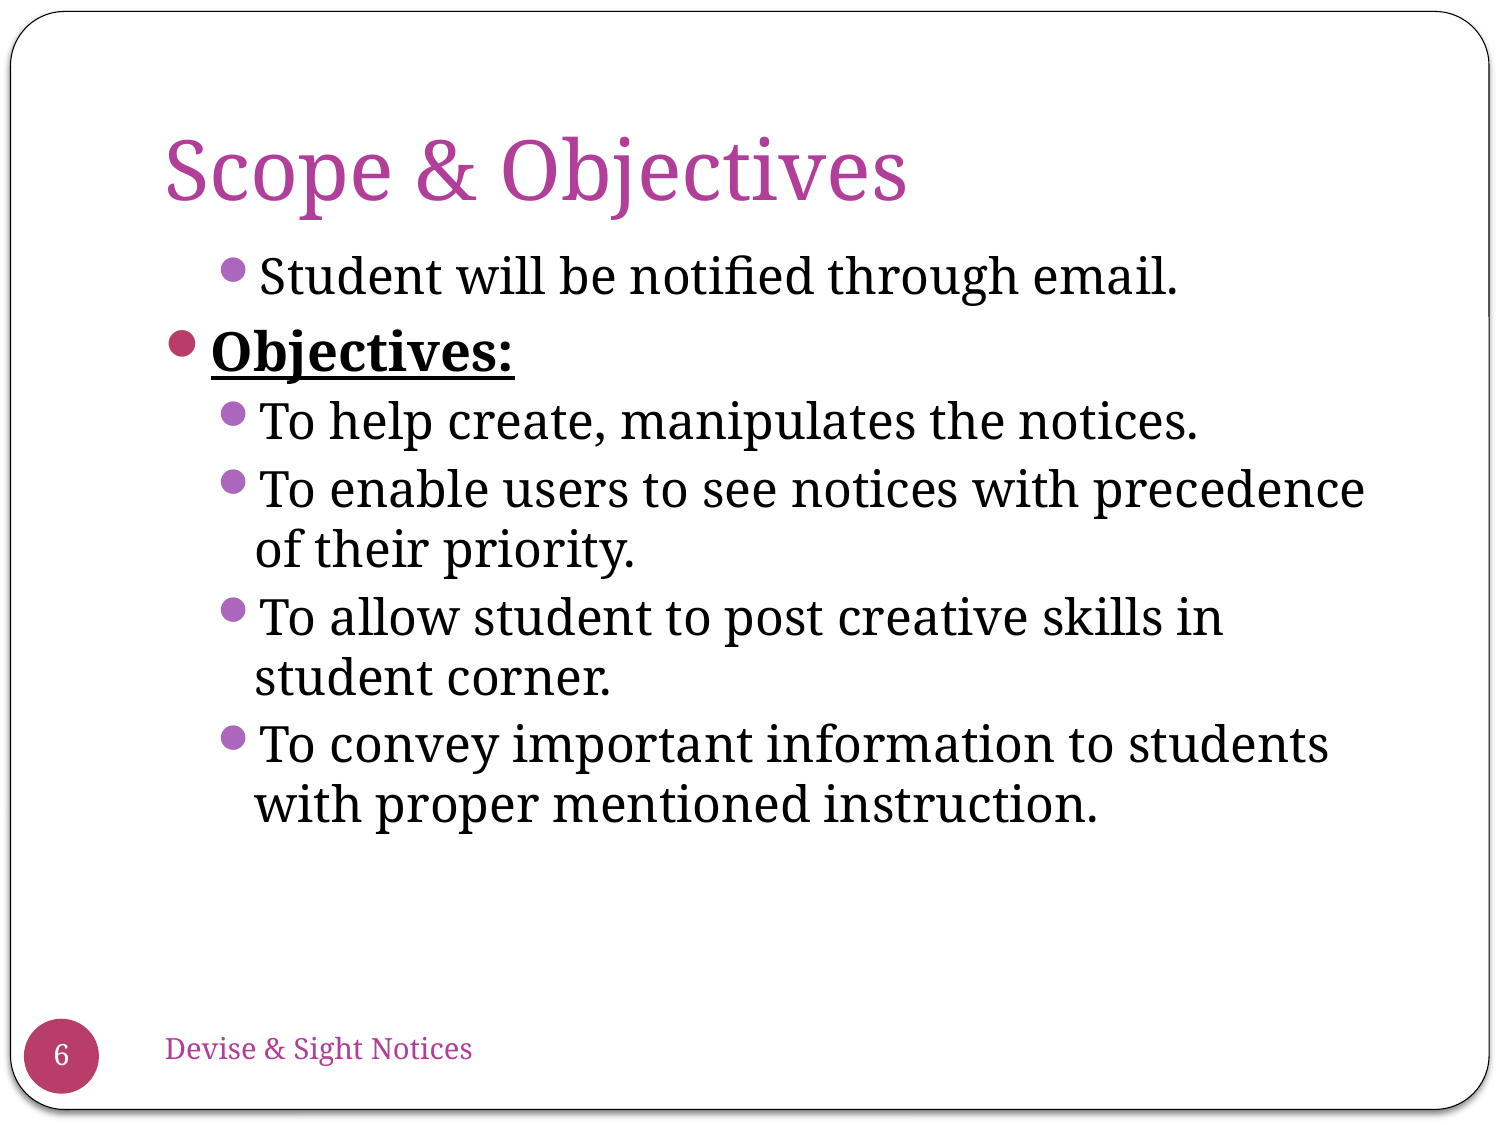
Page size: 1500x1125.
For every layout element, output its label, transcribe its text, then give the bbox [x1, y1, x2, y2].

footer Devise & Sight Notices [150, 1012, 800, 1088]
title Scope & Objectives [150, 45, 1425, 233]
list Student will be notified through email. Objectives: To help create, manipulates the notices. To enable users to see notices with precedence of their priority. To allow student to post creative skills in student corner. To convey important information to students with proper mentioned instruction. [150, 237, 1425, 988]
slide_number 6 [23, 1018, 99, 1094]
